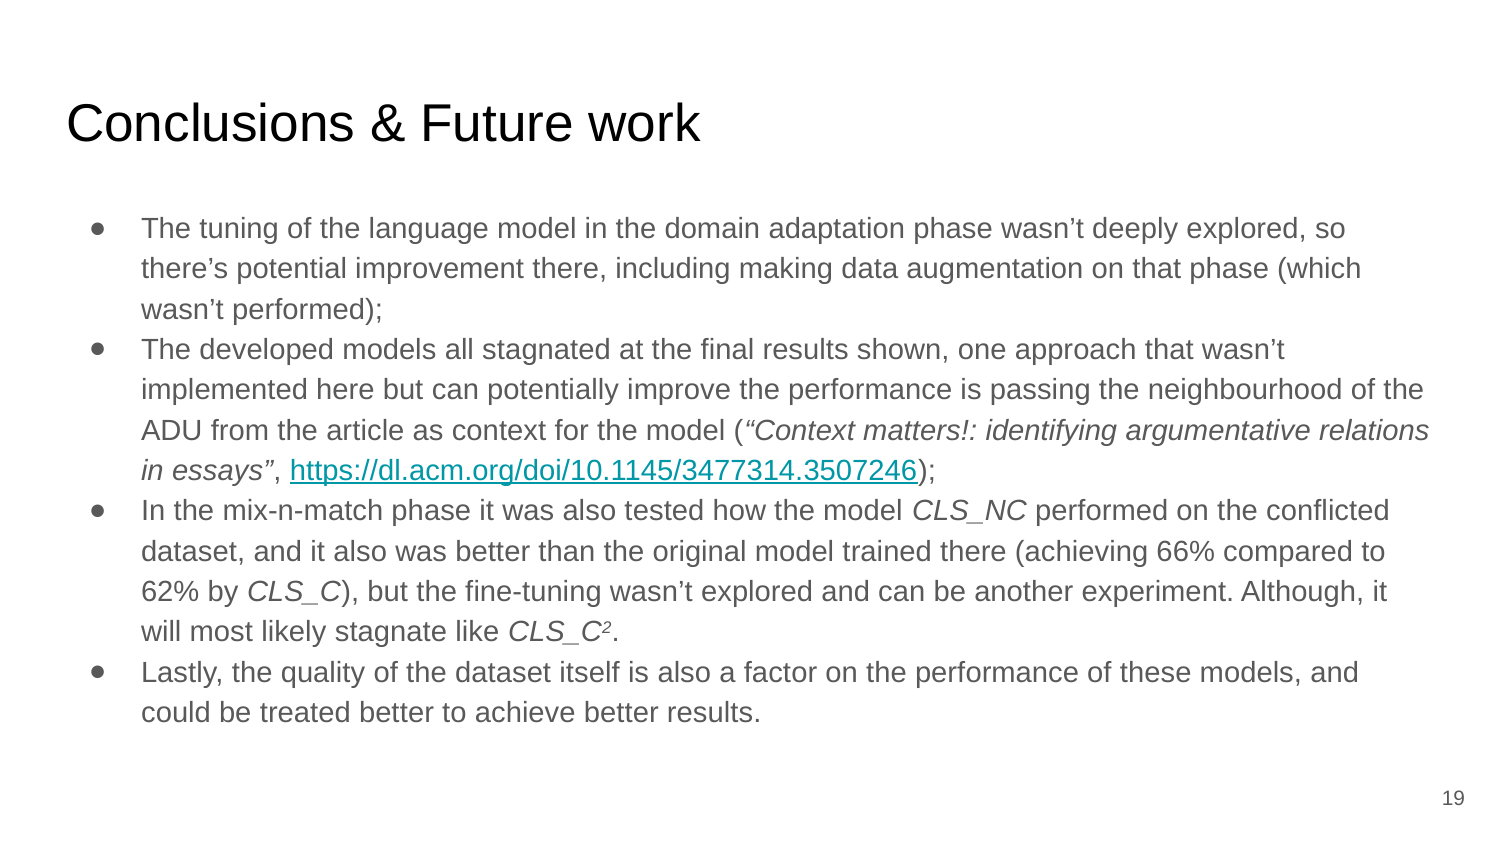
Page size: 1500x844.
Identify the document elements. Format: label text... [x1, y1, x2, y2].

slide_number ‹#› [1389, 764, 1480, 830]
list The tuning of the language model in the domain adaptation phase wasn’t deeply explored, so there’s potential improvement there, including making data augmentation on that phase (which wasn’t performed); The developed models all stagnated at the final results shown, one approach that wasn’t implemented here but can potentially improve the performance is passing the neighbourhood of the ADU from the article as context for the model (“Context matters!: identifying argumentative relations in essays”, https://dl.acm.org/doi/10.1145/3477314.3507246); In the mix-n-match phase it was also tested how the model CLS_NC performed on the conflicted dataset, and it also was better than the original model trained there (achieving 66% compared to 62% by CLS_C), but the fine-tuning wasn’t explored and can be another experiment. Although, it will most likely stagnate like CLS_C2. Lastly, the quality of the dataset itself is also a factor on the performance of these models, and could be treated better to achieve better results. [51, 189, 1449, 750]
title Conclusions & Future work [51, 72, 1449, 167]
